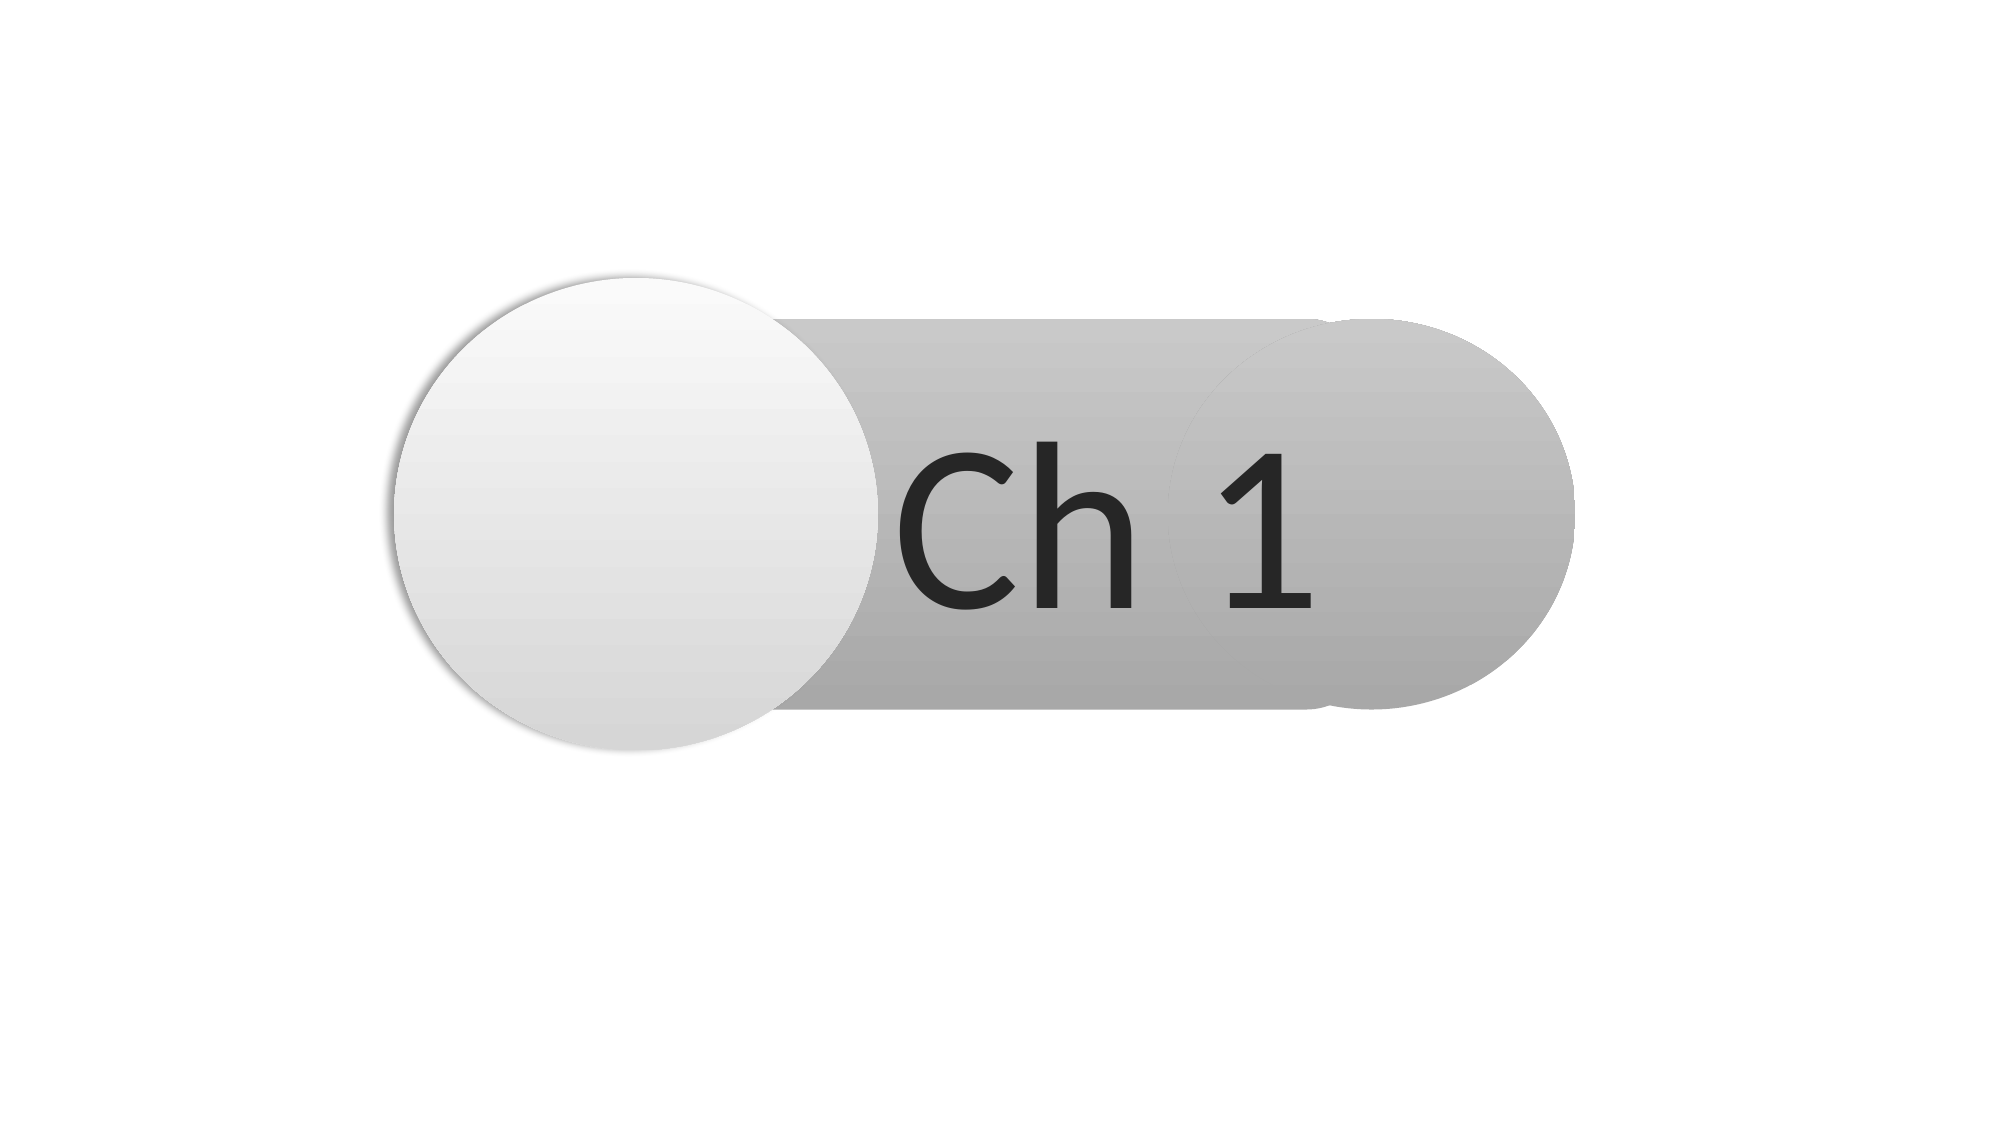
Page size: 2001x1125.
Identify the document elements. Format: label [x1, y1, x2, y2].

text_box [394, 277, 1576, 751]
